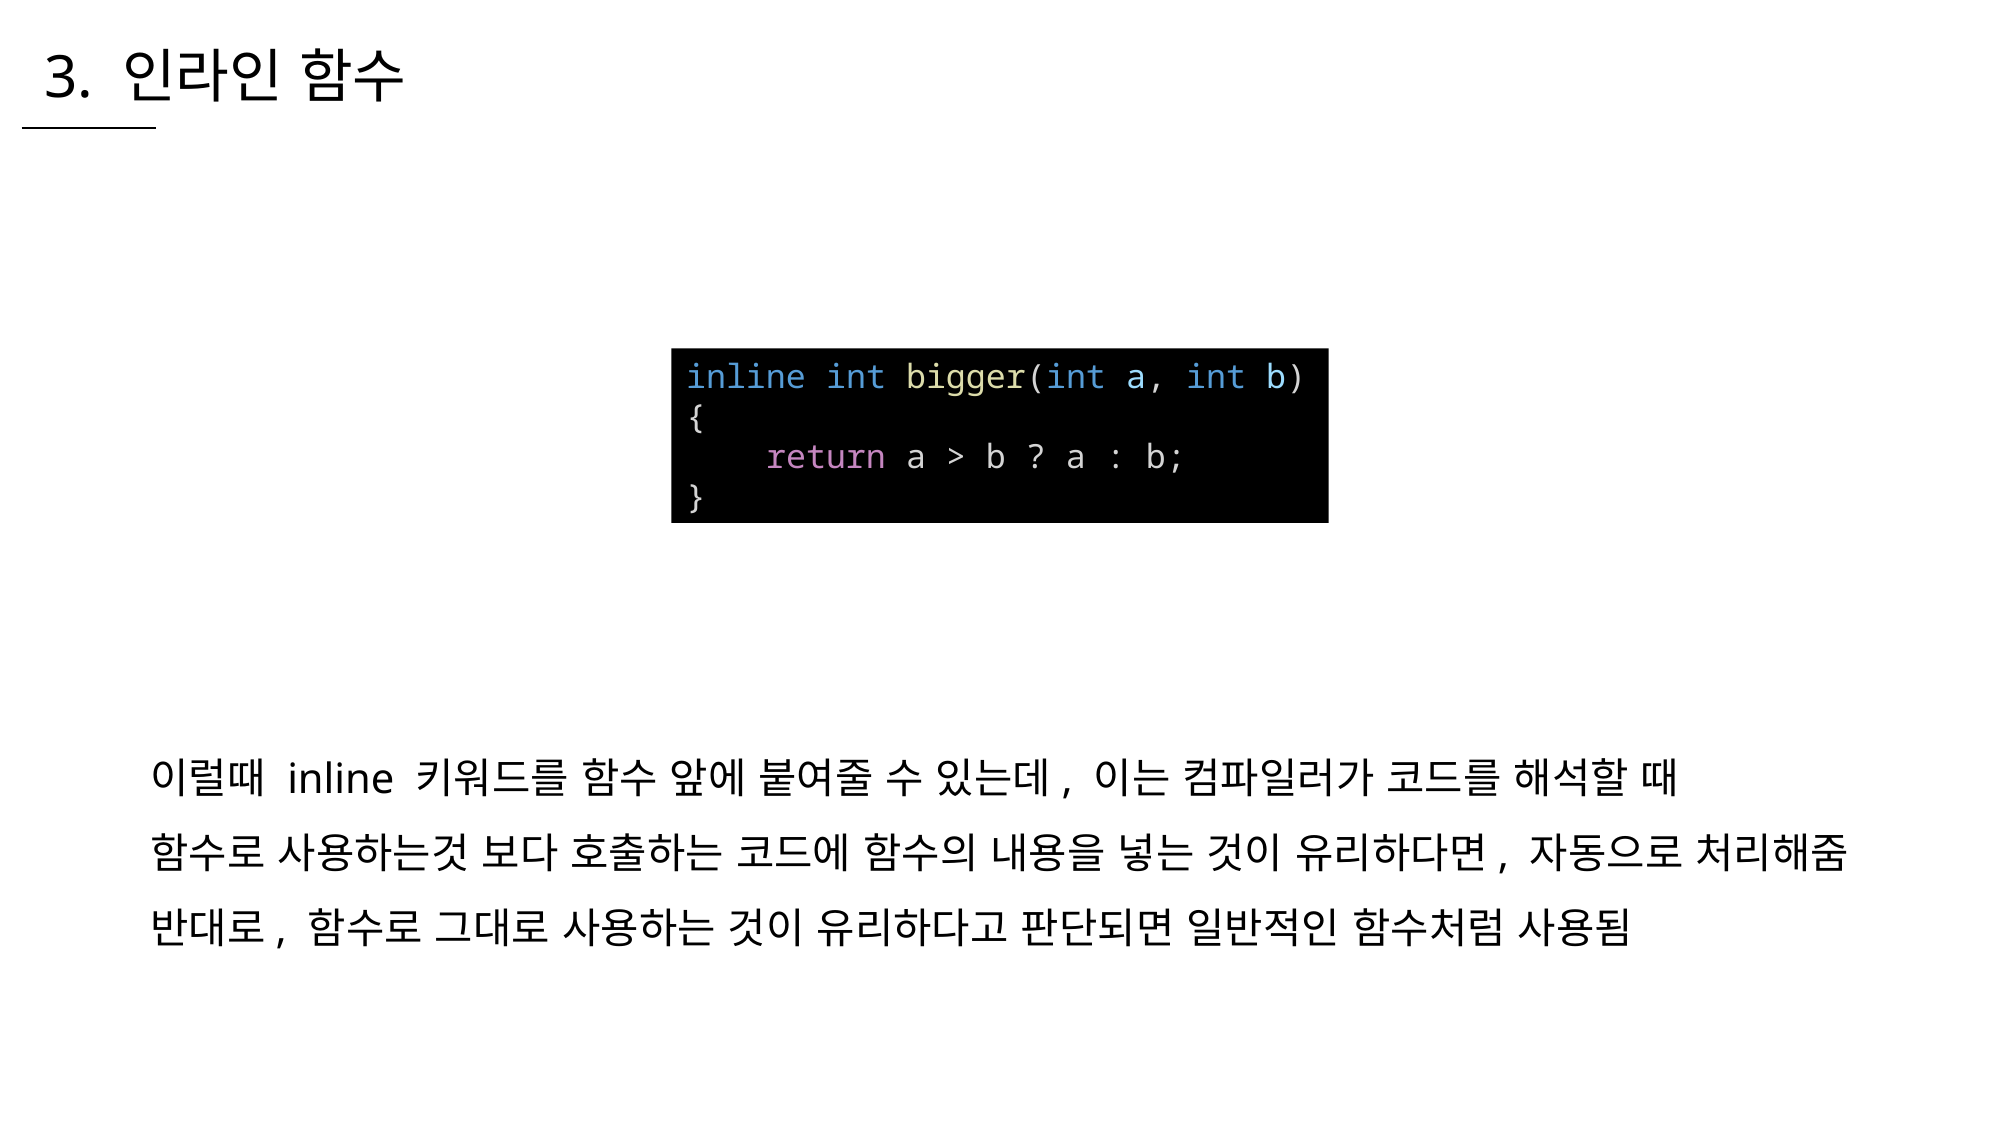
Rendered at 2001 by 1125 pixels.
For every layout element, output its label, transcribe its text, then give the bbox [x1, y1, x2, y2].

text_box inline int bigger(int a, int b) { return a > b ? a : b; } [671, 348, 1329, 523]
text_box 3. 인라인 함수 [29, 31, 422, 117]
text_box 이럴때 inline 키워드를 함수 앞에 붙여줄 수 있는데, 이는 컴파일러가 코드를 해석할 때 함수로 사용하는것 보다 호출하는 코드에 함수의 내용을 넣는 것이 유리하다면, 자동으로 처리해줌 반대로, 함수로 그대로 사용하는 것이 유리하다고 판단되면 일반적인 함수처럼 사용됨 [135, 719, 1865, 960]
